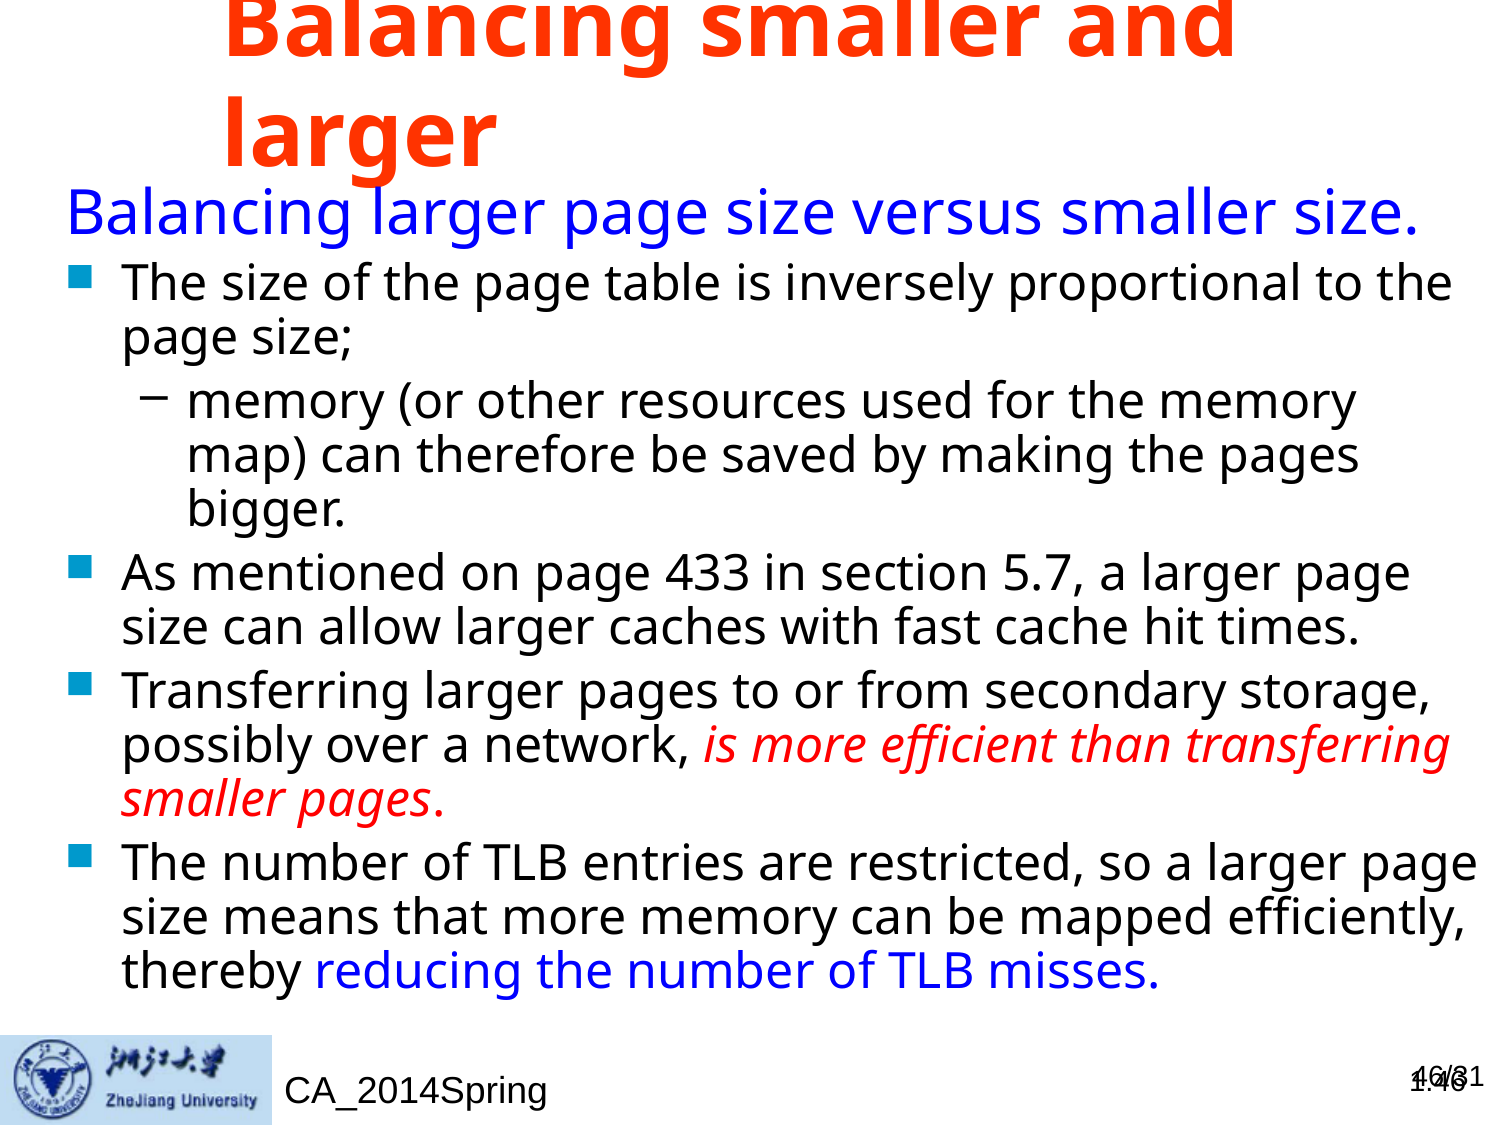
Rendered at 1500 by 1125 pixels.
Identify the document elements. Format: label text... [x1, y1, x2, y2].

title Balancing smaller and larger [206, 0, 1432, 150]
list Balancing larger page size versus smaller size. The size of the page table is inversely proportional to the page size; memory (or other resources used for the memory map) can therefore be saved by making the pages bigger. As mentioned on page 433 in section 5.7, a larger page size can allow larger caches with fast cache hit times. Transferring larger pages to or from secondary storage, possibly over a network, is more efficient than transferring smaller pages. The number of TLB entries are restricted, so a larger page size means that more memory can be mapped efficiently, thereby reducing the number of TLB misses. [49, 172, 1500, 998]
picture [0, 1035, 272, 1125]
